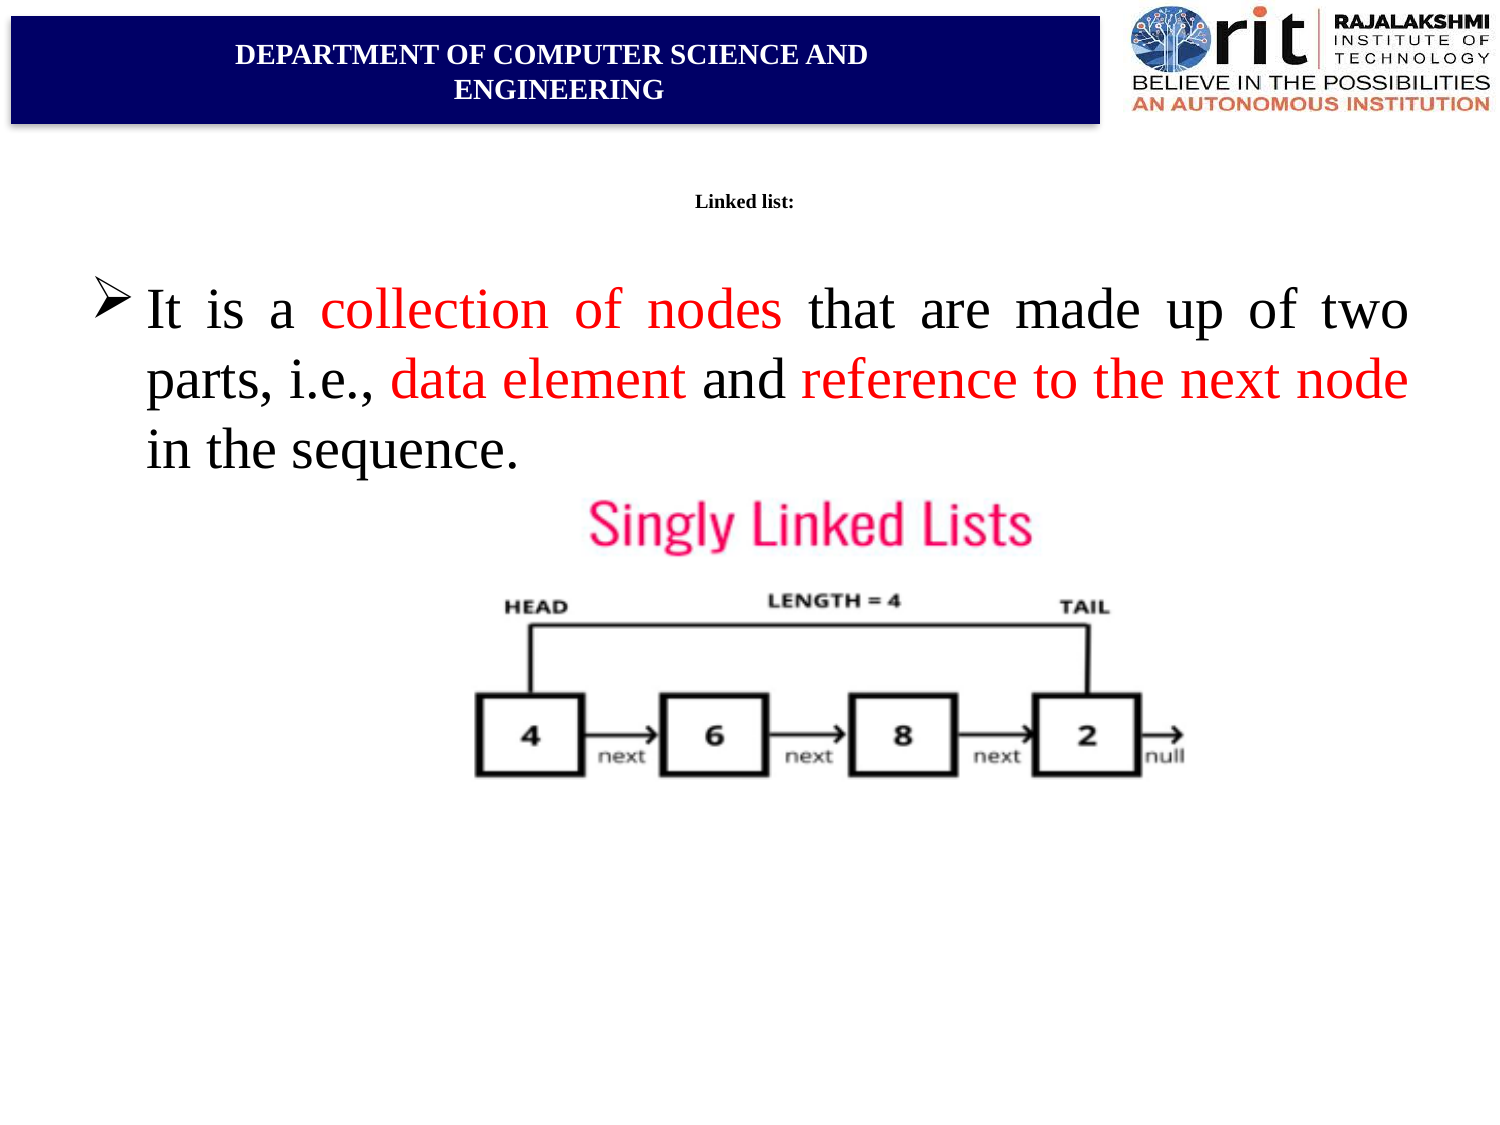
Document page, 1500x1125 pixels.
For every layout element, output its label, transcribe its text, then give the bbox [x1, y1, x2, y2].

list It is a collection of nodes that are made up of two parts, i.e., data element and reference to the next node in the sequence. [75, 262, 1425, 1005]
text_box DEPARTMENT OF COMPUTER SCIENCE AND ENGINEERING [11, 16, 1100, 124]
title Linked list: [75, 156, 1425, 233]
picture [1123, 0, 1500, 125]
picture [439, 482, 1203, 813]
